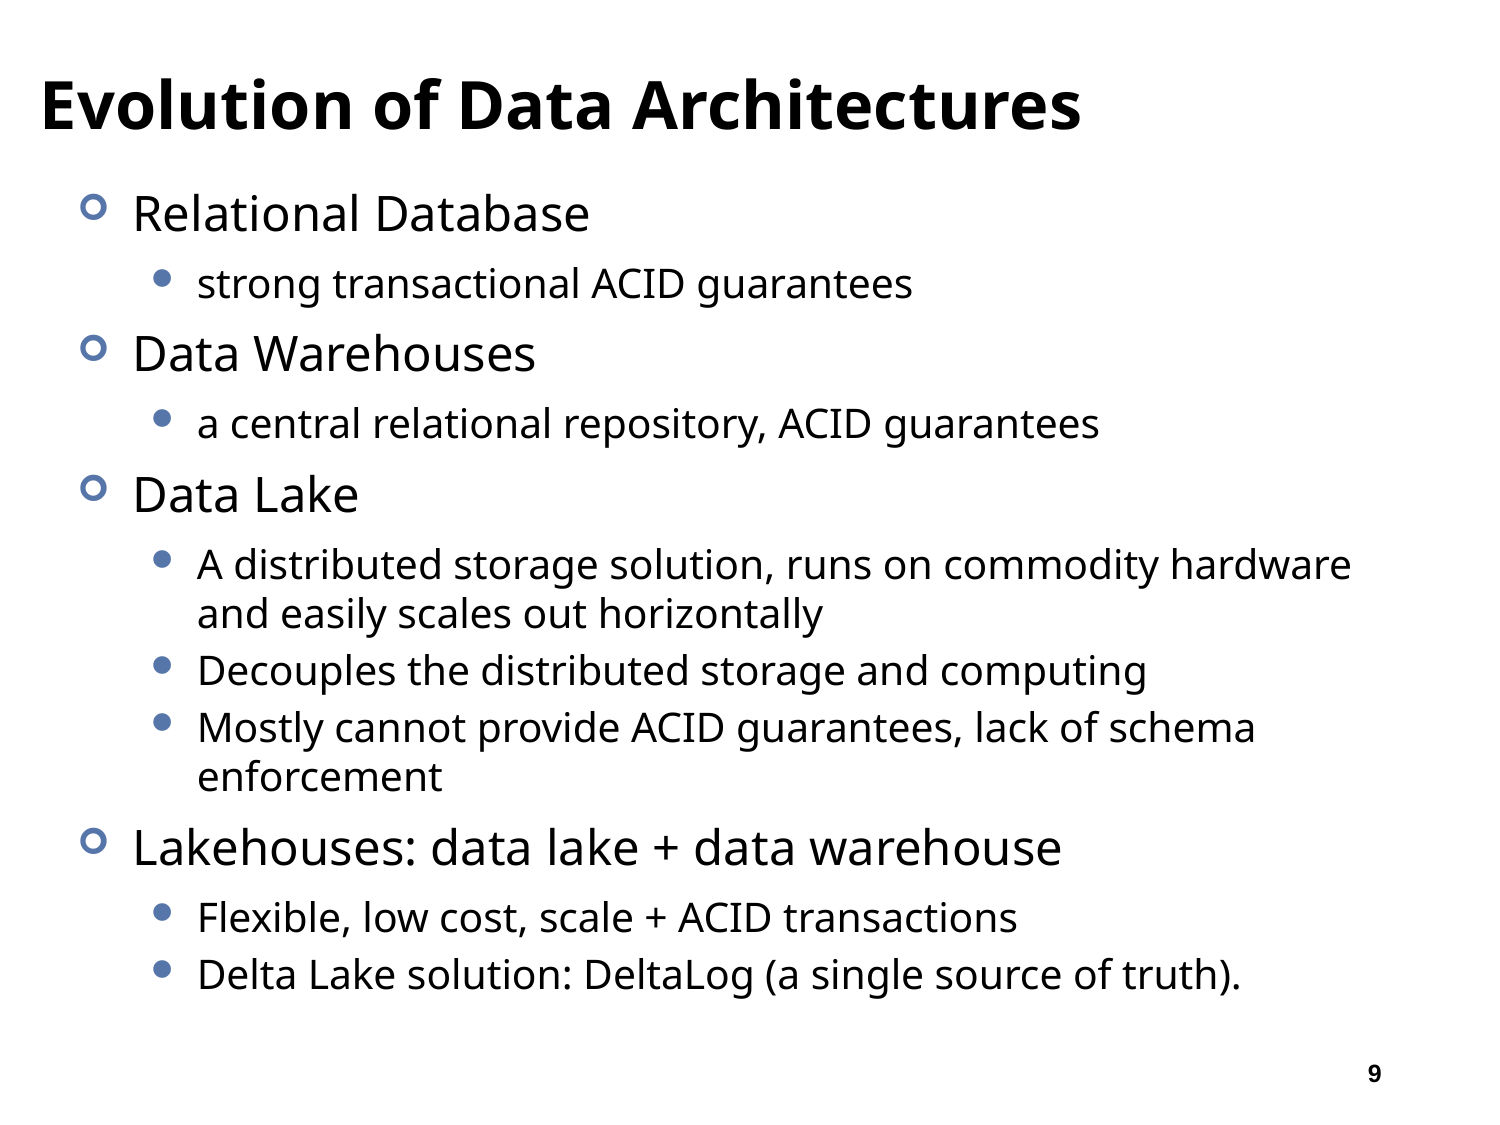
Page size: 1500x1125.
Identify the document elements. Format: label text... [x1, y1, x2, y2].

slide_number 9 [1059, 1042, 1397, 1103]
title Evolution of Data Architectures [24, 18, 1451, 188]
list Relational Database strong transactional ACID guarantees Data Warehouses a central relational repository, ACID guarantees Data Lake A distributed storage solution, runs on commodity hardware and easily scales out horizontally Decouples the distributed storage and computing Mostly cannot provide ACID guarantees, lack of schema enforcement Lakehouses: data lake + data warehouse Flexible, low cost, scale + ACID transactions Delta Lake solution: DeltaLog (a single source of truth). [62, 188, 1451, 1013]
